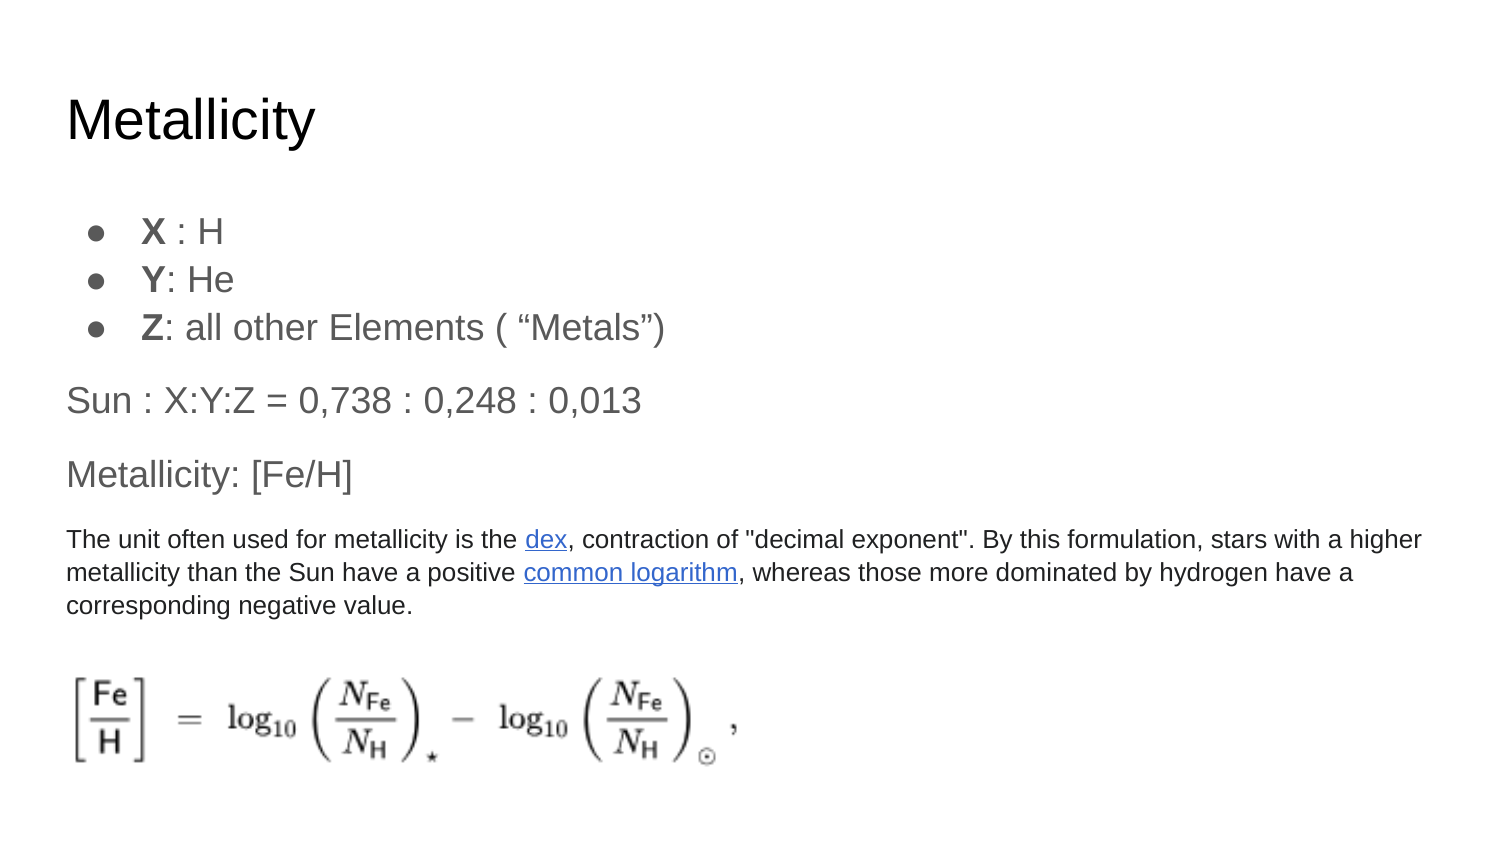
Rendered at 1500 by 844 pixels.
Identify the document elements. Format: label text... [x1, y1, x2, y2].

picture [68, 673, 739, 769]
list X : H Y: He Z: all other Elements ( “Metals”) Sun : X:Y:Z = 0,738 : 0,248 : 0,013 Metallicity: [Fe/H] The unit often used for metallicity is the dex, contraction of "decimal exponent". By this formulation, stars with a higher metallicity than the Sun have a positive common logarithm, whereas those more dominated by hydrogen have a corresponding negative value. [51, 189, 1449, 750]
title Metallicity [51, 72, 1449, 167]
